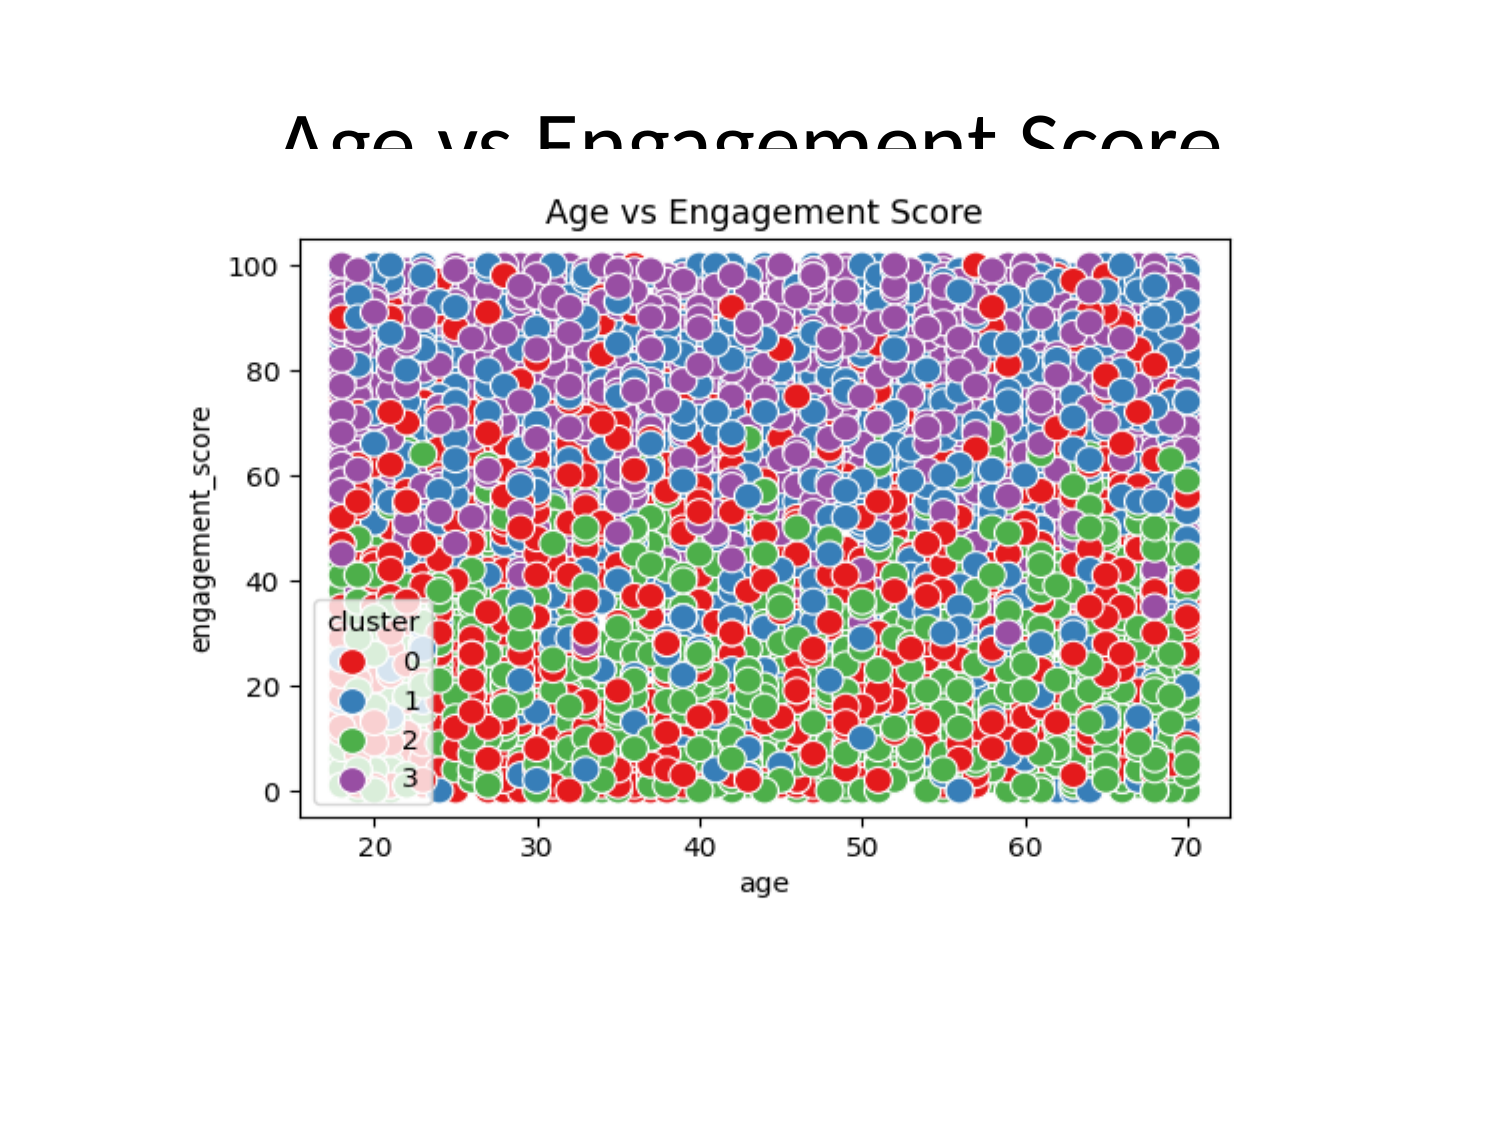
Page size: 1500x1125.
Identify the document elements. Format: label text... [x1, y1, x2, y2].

picture [149, 149, 1351, 901]
title Age vs Engagement Score [75, 45, 1425, 233]
